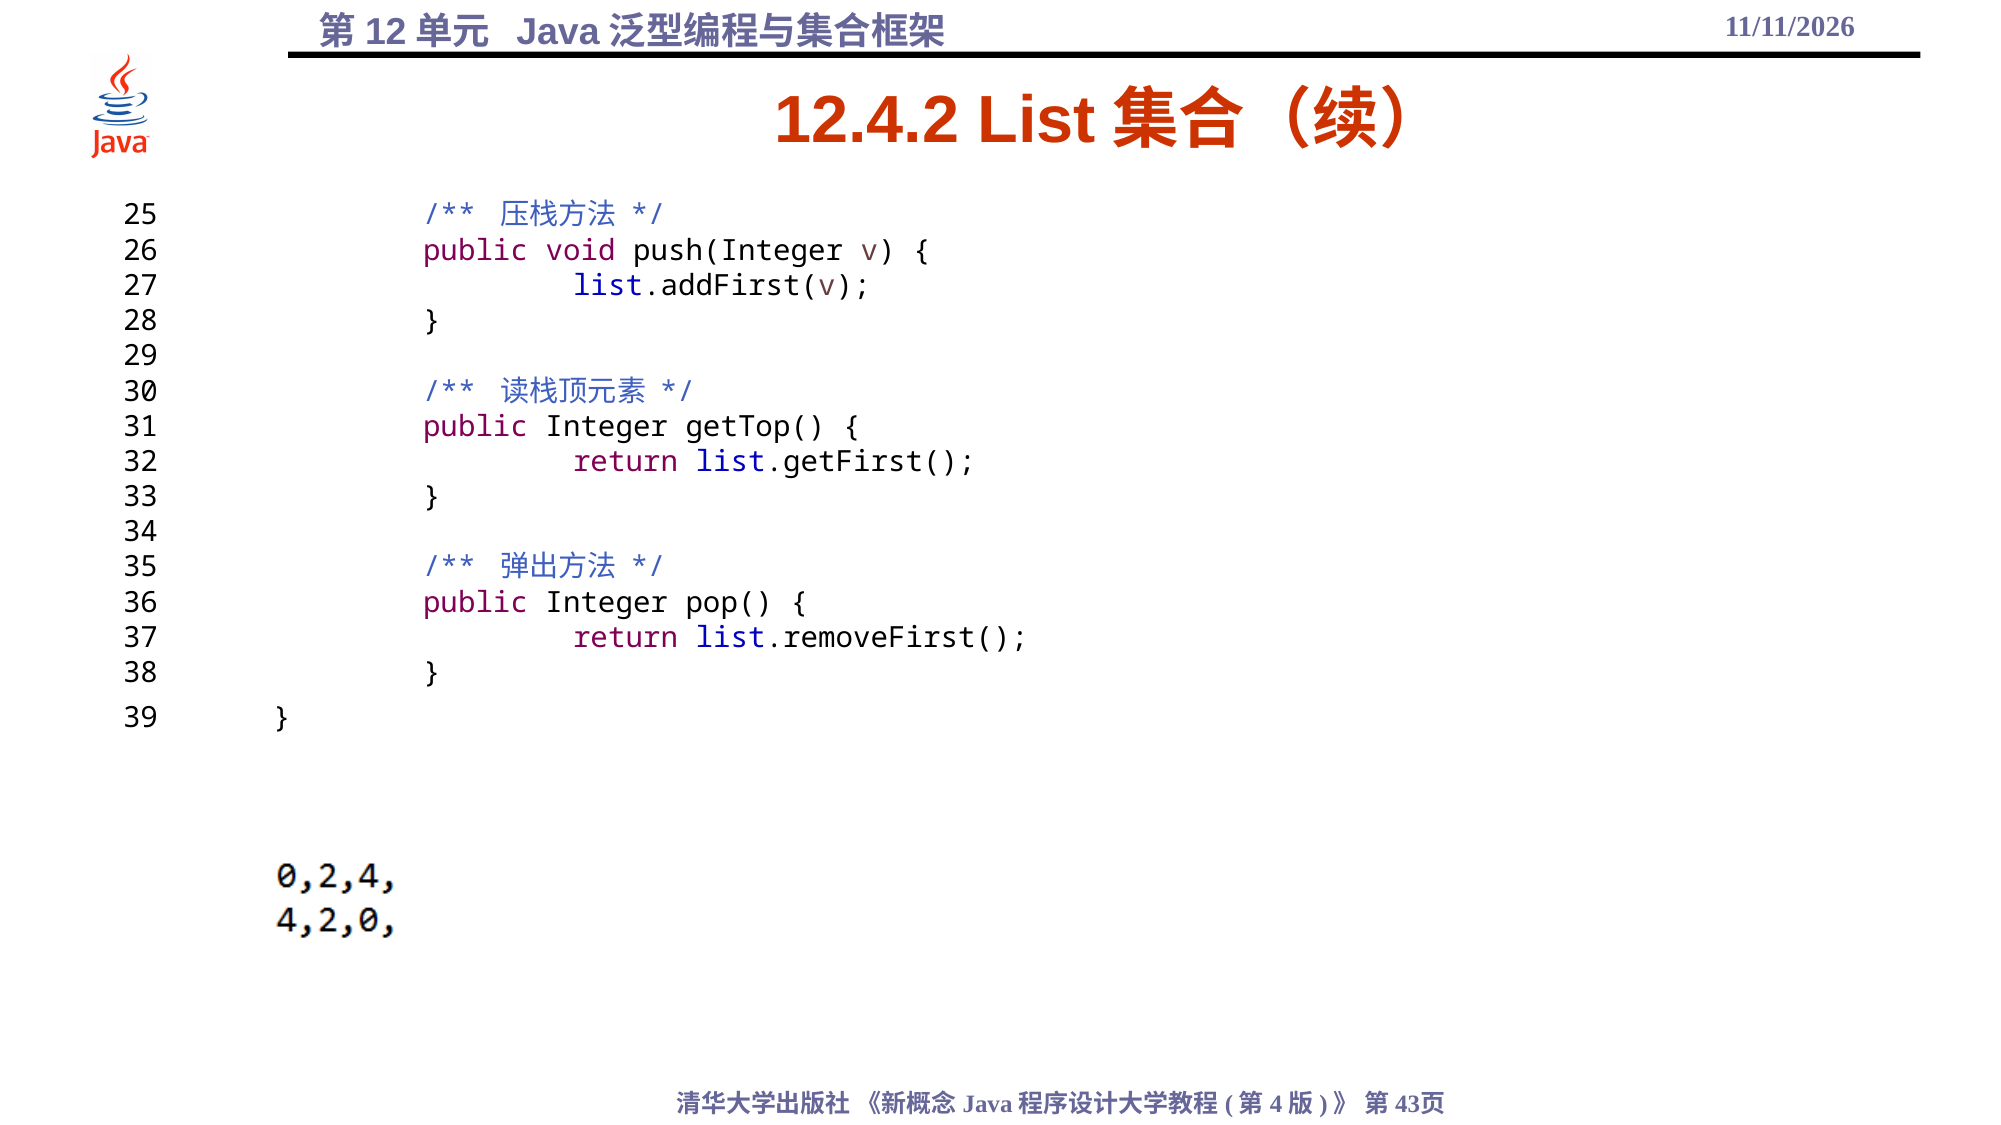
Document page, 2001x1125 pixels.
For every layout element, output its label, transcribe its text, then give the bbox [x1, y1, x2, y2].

picture [272, 856, 420, 950]
title 12.4.2 List集合（续） [272, 63, 1949, 164]
text_box 25 /** 压栈方法 */ 26 public void push(Integer v) { 27 list.addFirst(v); 28 } 29 30 /** 读栈顶元素 */ 31 public Integer getTop() { 32 return list.getFirst(); 33 } 34 35 /** 弹出方法 */ 36 public Integer pop() { 37 return list.removeFirst(); 38 } 39 } [108, 163, 1593, 741]
picture [90, 53, 151, 159]
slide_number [1579, 0, 2000, 48]
